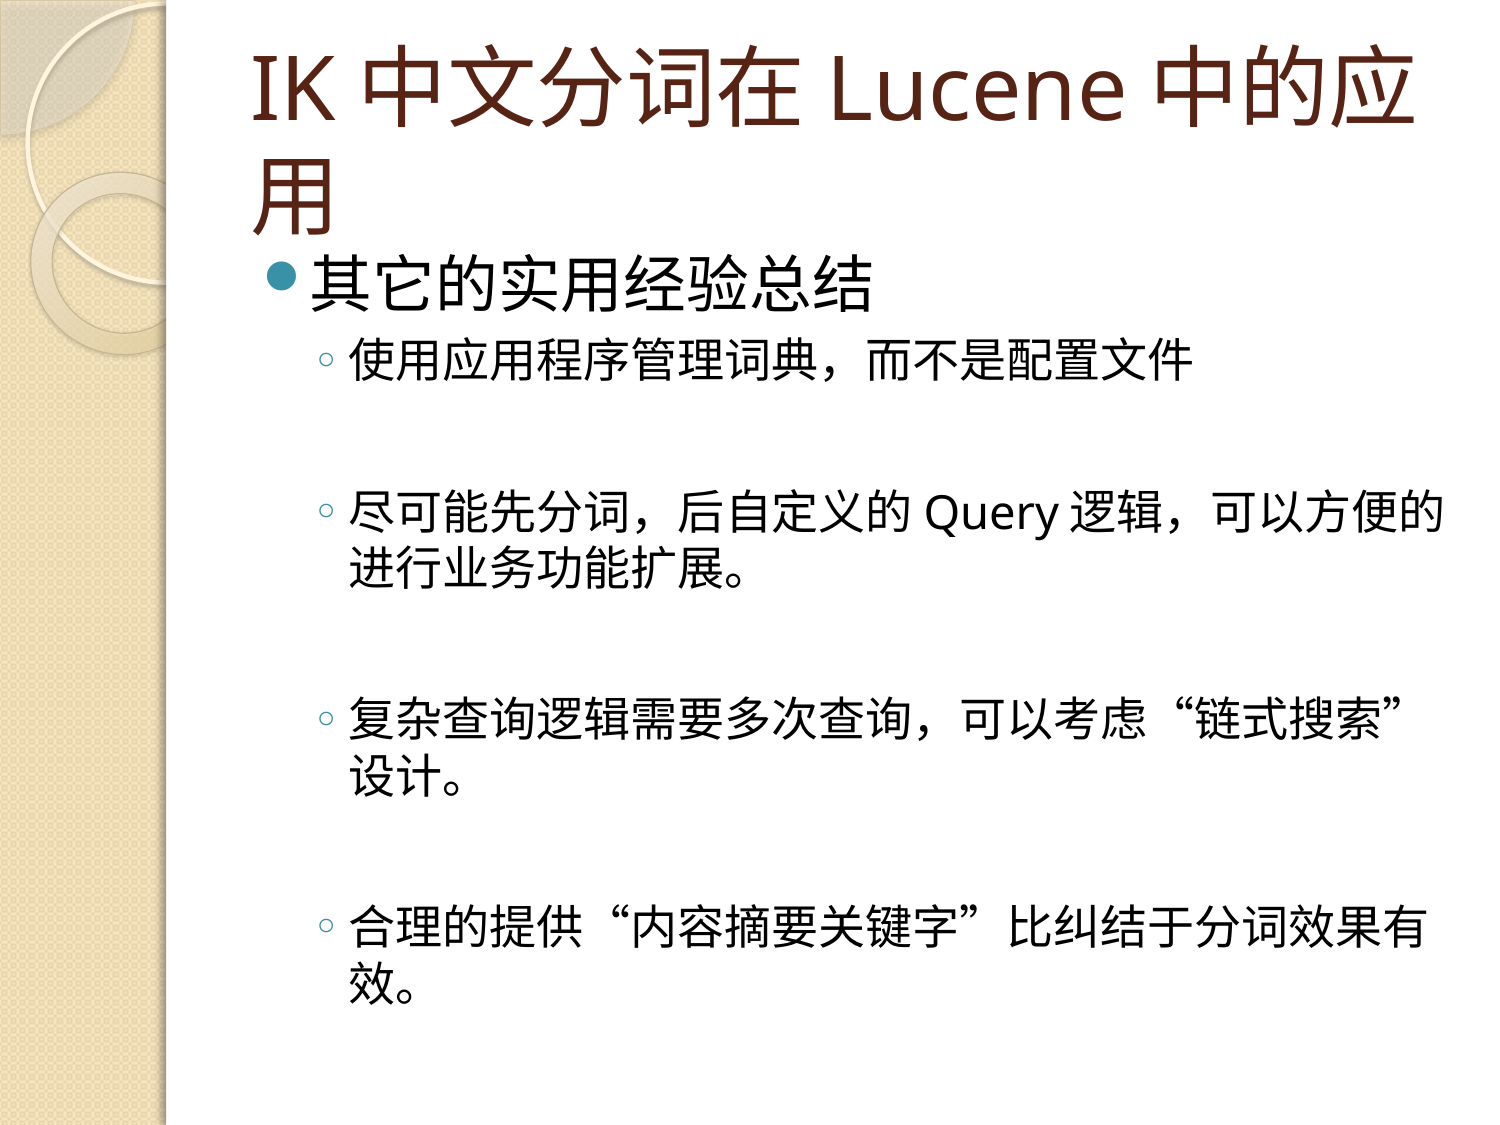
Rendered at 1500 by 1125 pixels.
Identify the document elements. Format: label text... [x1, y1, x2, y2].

list 其它的实用经验总结 使用应用程序管理词典，而不是配置文件 尽可能先分词，后自定义的Query逻辑，可以方便的进行业务功能扩展。 复杂查询逻辑需要多次查询，可以考虑“链式搜索”设计。 合理的提供“内容摘要关键字”比纠结于分词效果有效。 [235, 237, 1466, 1025]
title IK中文分词在Lucene中的应用 [235, 45, 1466, 233]
